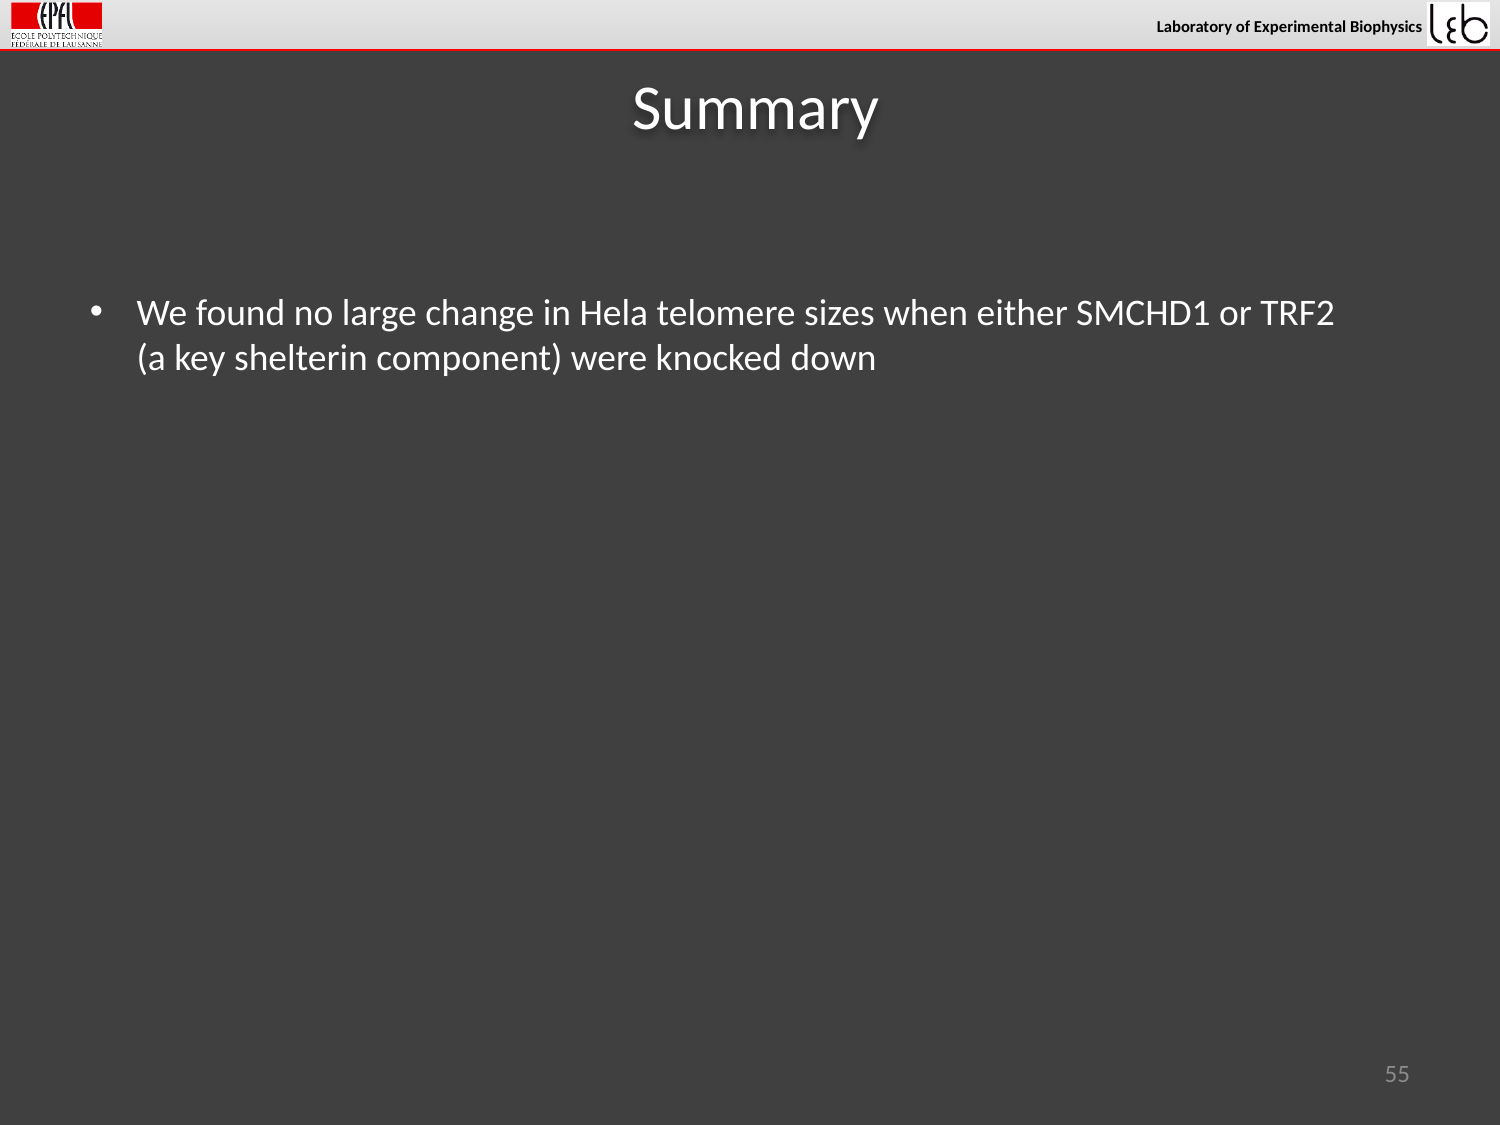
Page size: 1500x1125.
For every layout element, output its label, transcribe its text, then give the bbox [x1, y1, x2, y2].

picture [1427, 2, 1490, 46]
title Summary [24, 57, 1488, 150]
picture [11, 2, 102, 47]
text_box We found no large change in Hela telomere sizes when either SMCHD1 or TRF2 (a key shelterin component) were knocked down [75, 280, 1388, 386]
slide_number 55 [1074, 1042, 1425, 1103]
